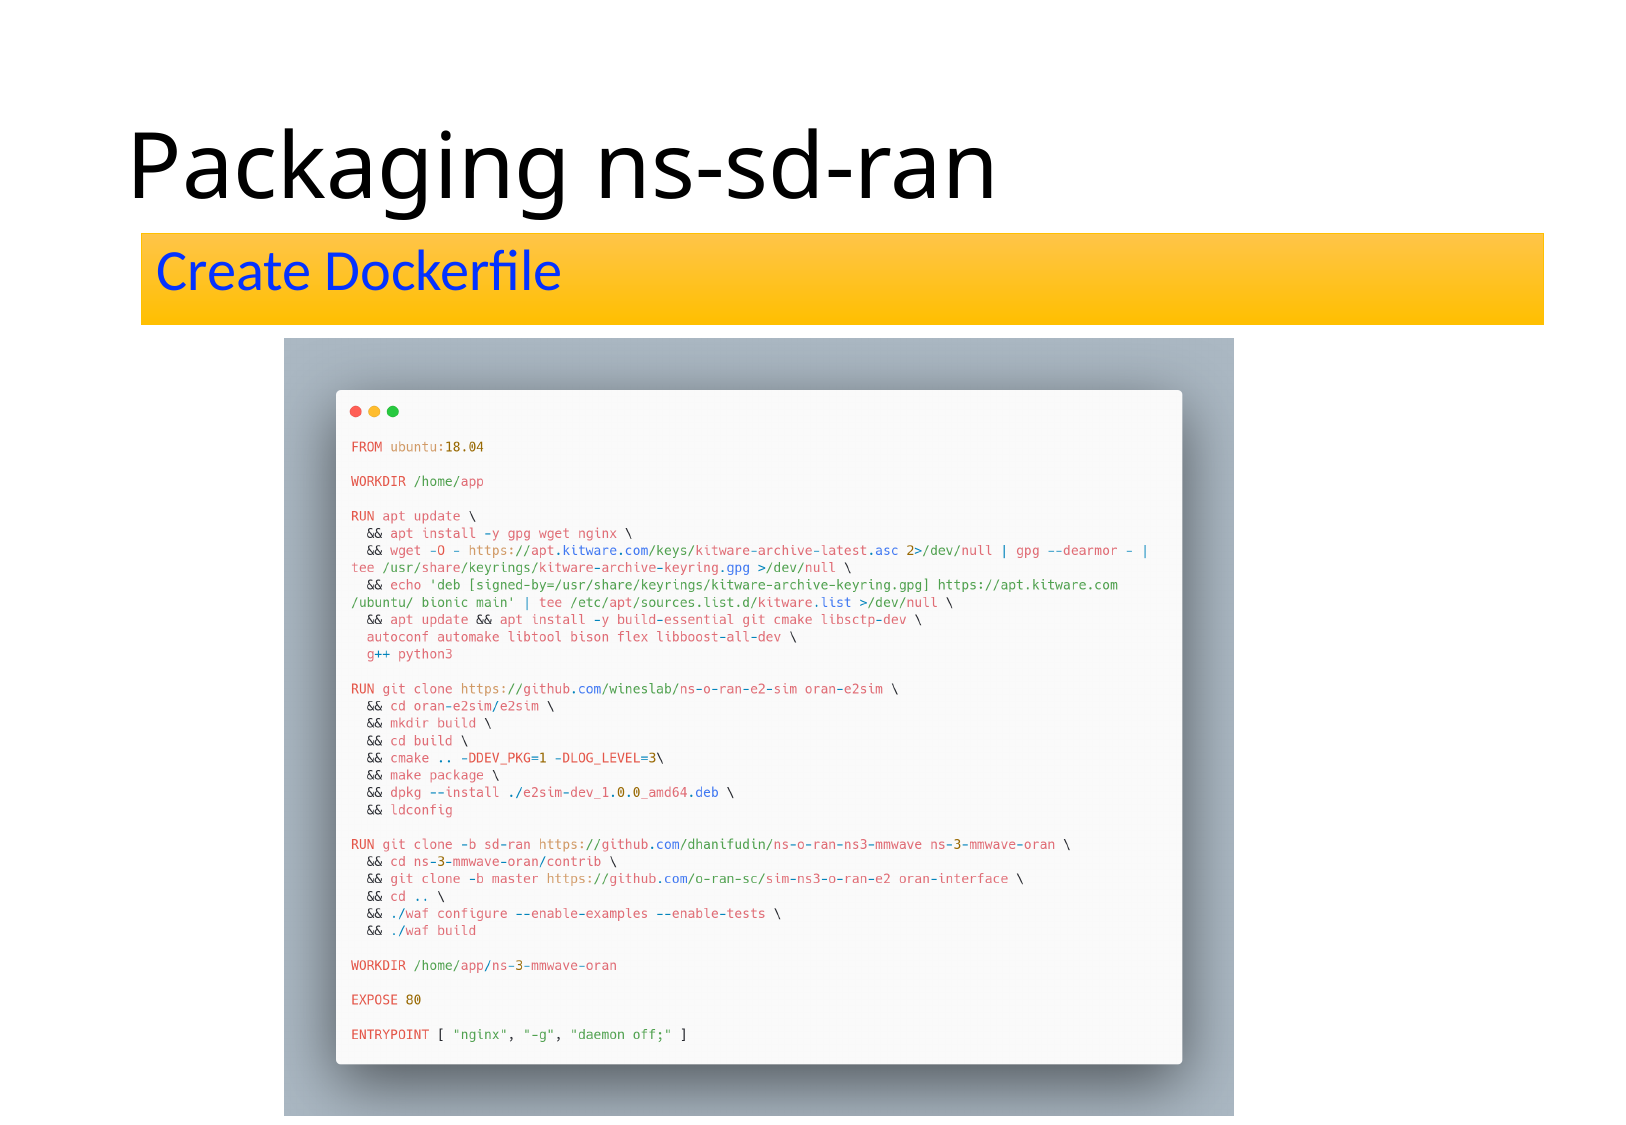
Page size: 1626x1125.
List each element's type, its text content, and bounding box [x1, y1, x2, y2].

text_box Create Dockerfile [141, 233, 1544, 325]
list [284, 338, 1234, 1116]
title Packaging ns-sd-ran [111, 59, 1514, 278]
